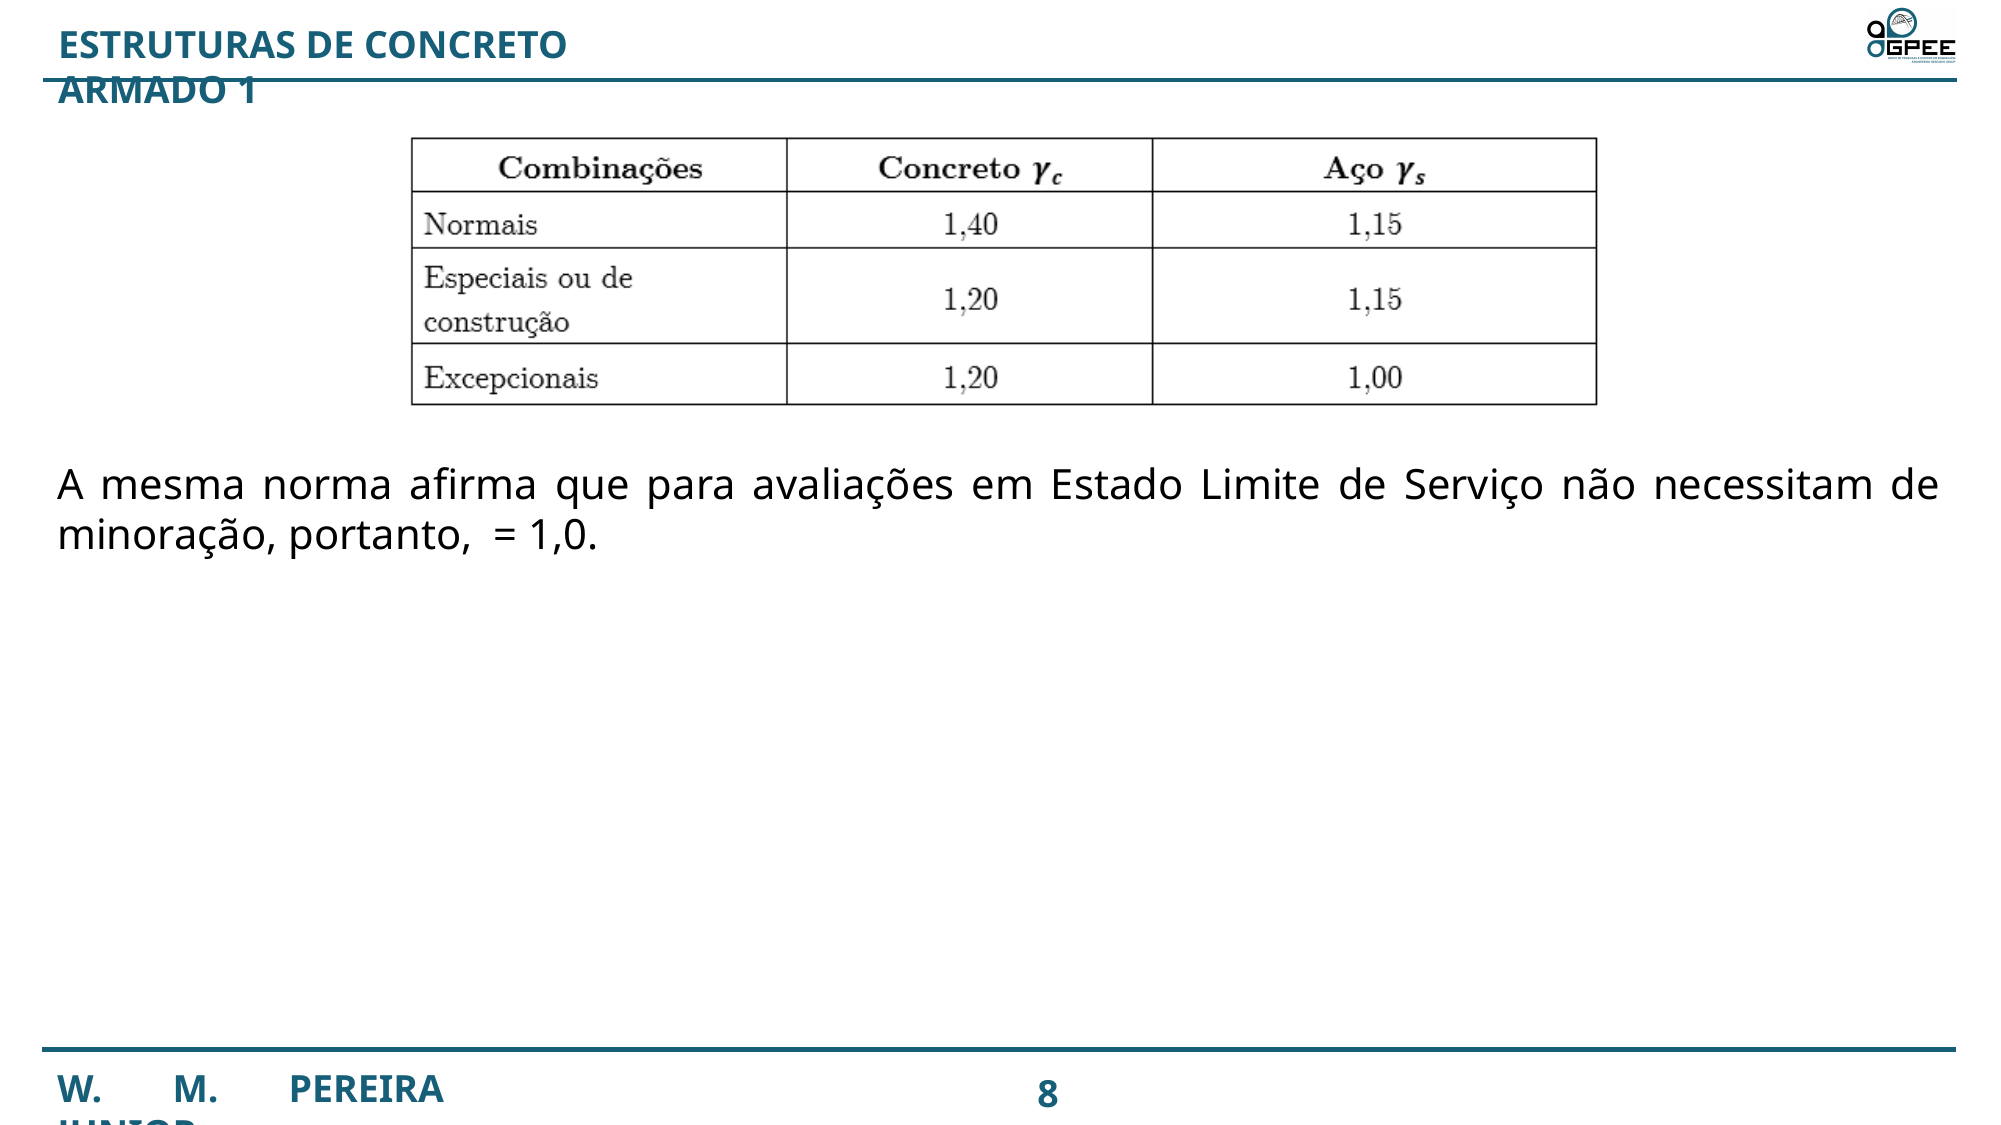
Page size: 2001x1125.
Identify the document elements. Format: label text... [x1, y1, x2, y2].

text_box 8 [999, 1062, 1098, 1125]
text_box W. M. PEREIRA JUNIOR [42, 1058, 460, 1125]
text_box ESTRUTURAS DE CONCRETO ARMADO 1 [43, 91, 729, 119]
picture [1866, 6, 1957, 65]
text_box ESTRUTURAS DE CONCRETO ARMADO 1 [43, 13, 729, 79]
picture [387, 130, 1611, 419]
